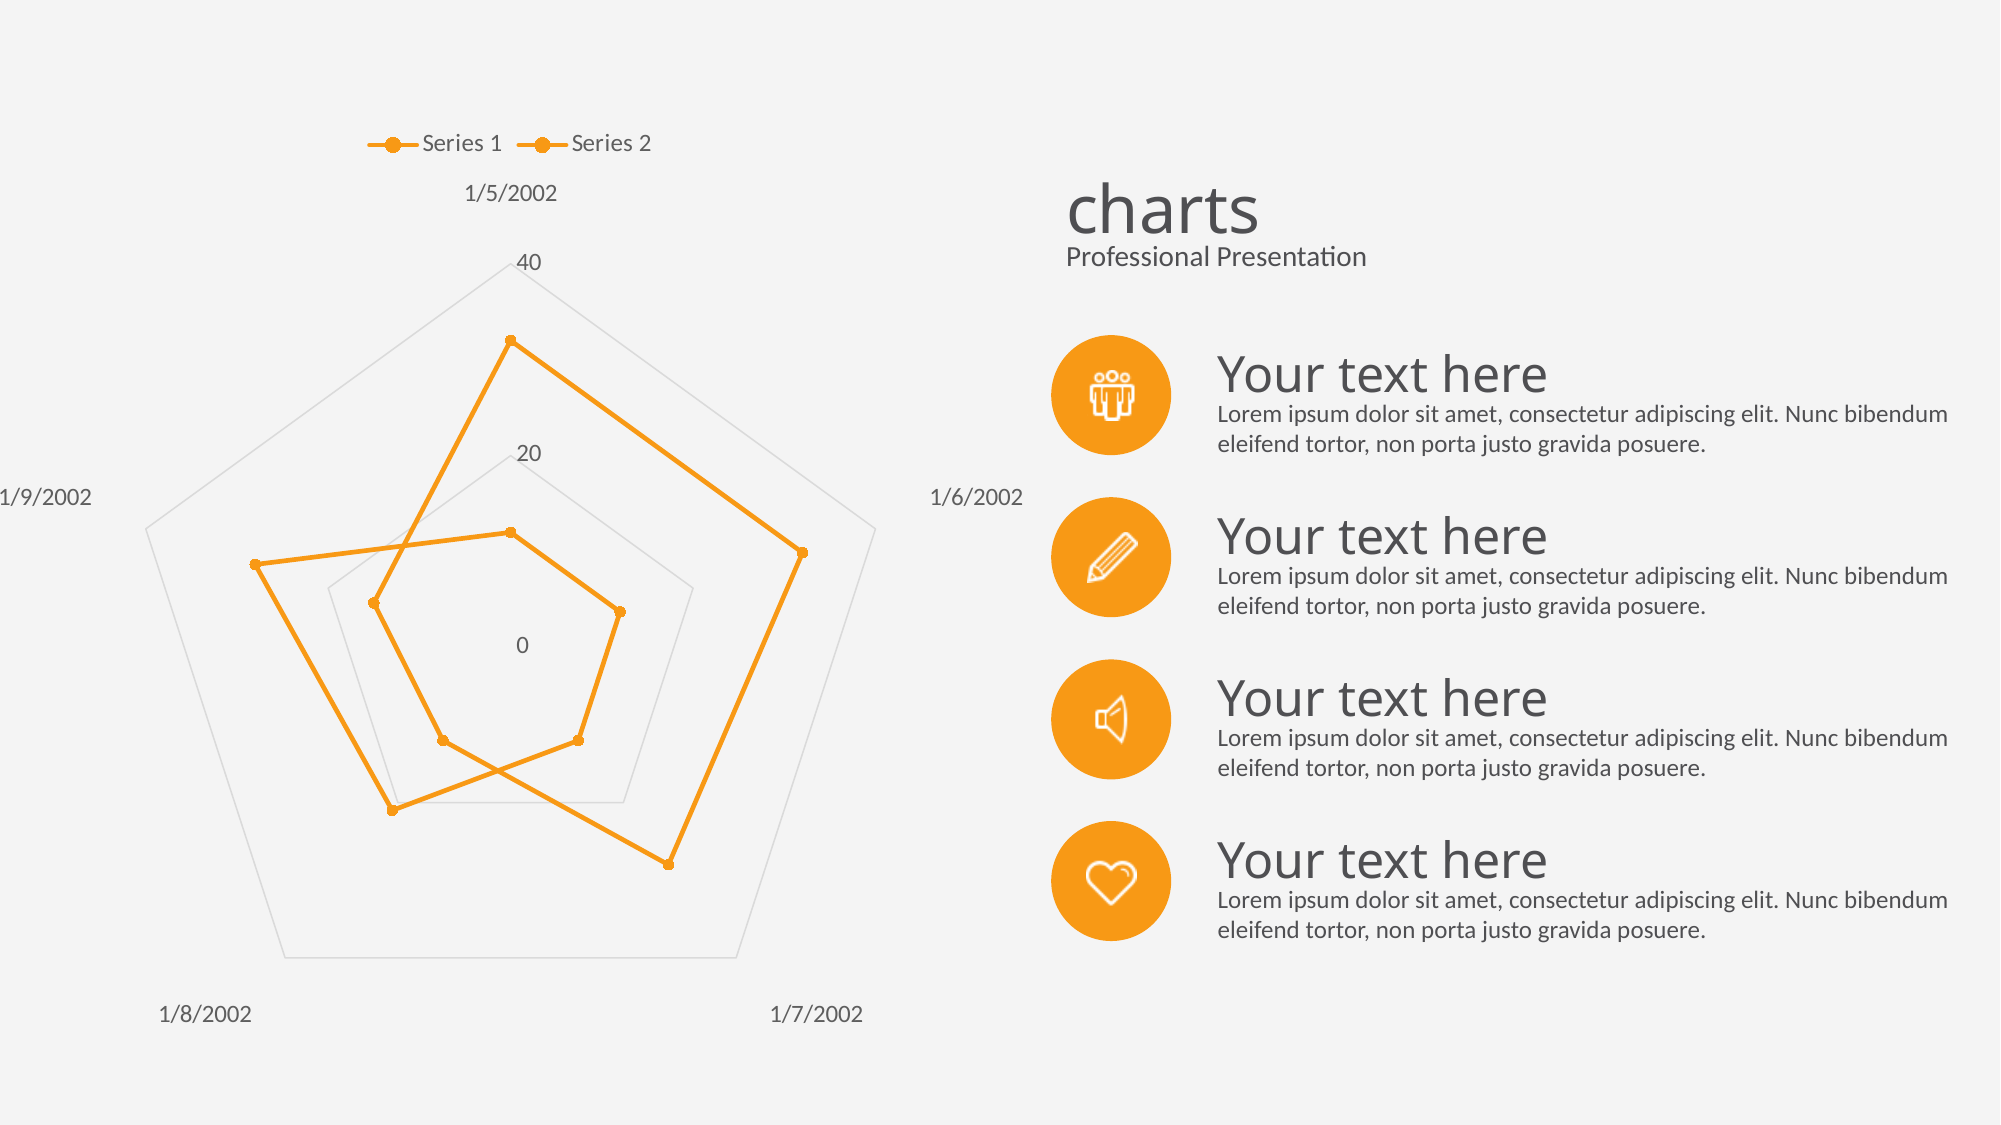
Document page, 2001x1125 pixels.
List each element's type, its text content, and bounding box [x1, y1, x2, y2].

text_box Your text here [1203, 335, 2000, 410]
text_box Lorem ipsum dolor sit amet, consectetur adipiscing elit. Nunc bibendum eleifend tortor, non porta justo gravida posuere. [1203, 572, 2000, 627]
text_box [1051, 159, 1868, 281]
text_box Lorem ipsum dolor sit amet, consectetur adipiscing elit. Nunc bibendum eleifend tortor, non porta justo gravida posuere. [1203, 735, 2000, 789]
picture [1087, 370, 1138, 421]
text_box Your text here [1203, 659, 2000, 735]
text_box Lorem ipsum dolor sit amet, consectetur adipiscing elit. Nunc bibendum eleifend tortor, non porta justo gravida posuere. [1203, 896, 2000, 951]
picture [1086, 858, 1137, 909]
text_box Your text here [1203, 497, 2000, 572]
chart [0, 115, 1203, 1050]
text_box Lorem ipsum dolor sit amet, consectetur adipiscing elit. Nunc bibendum eleifend tortor, non porta justo gravida posuere. [1203, 410, 2000, 465]
text_box Your text here [1203, 821, 2000, 896]
picture [1086, 694, 1137, 745]
picture [1087, 532, 1138, 583]
